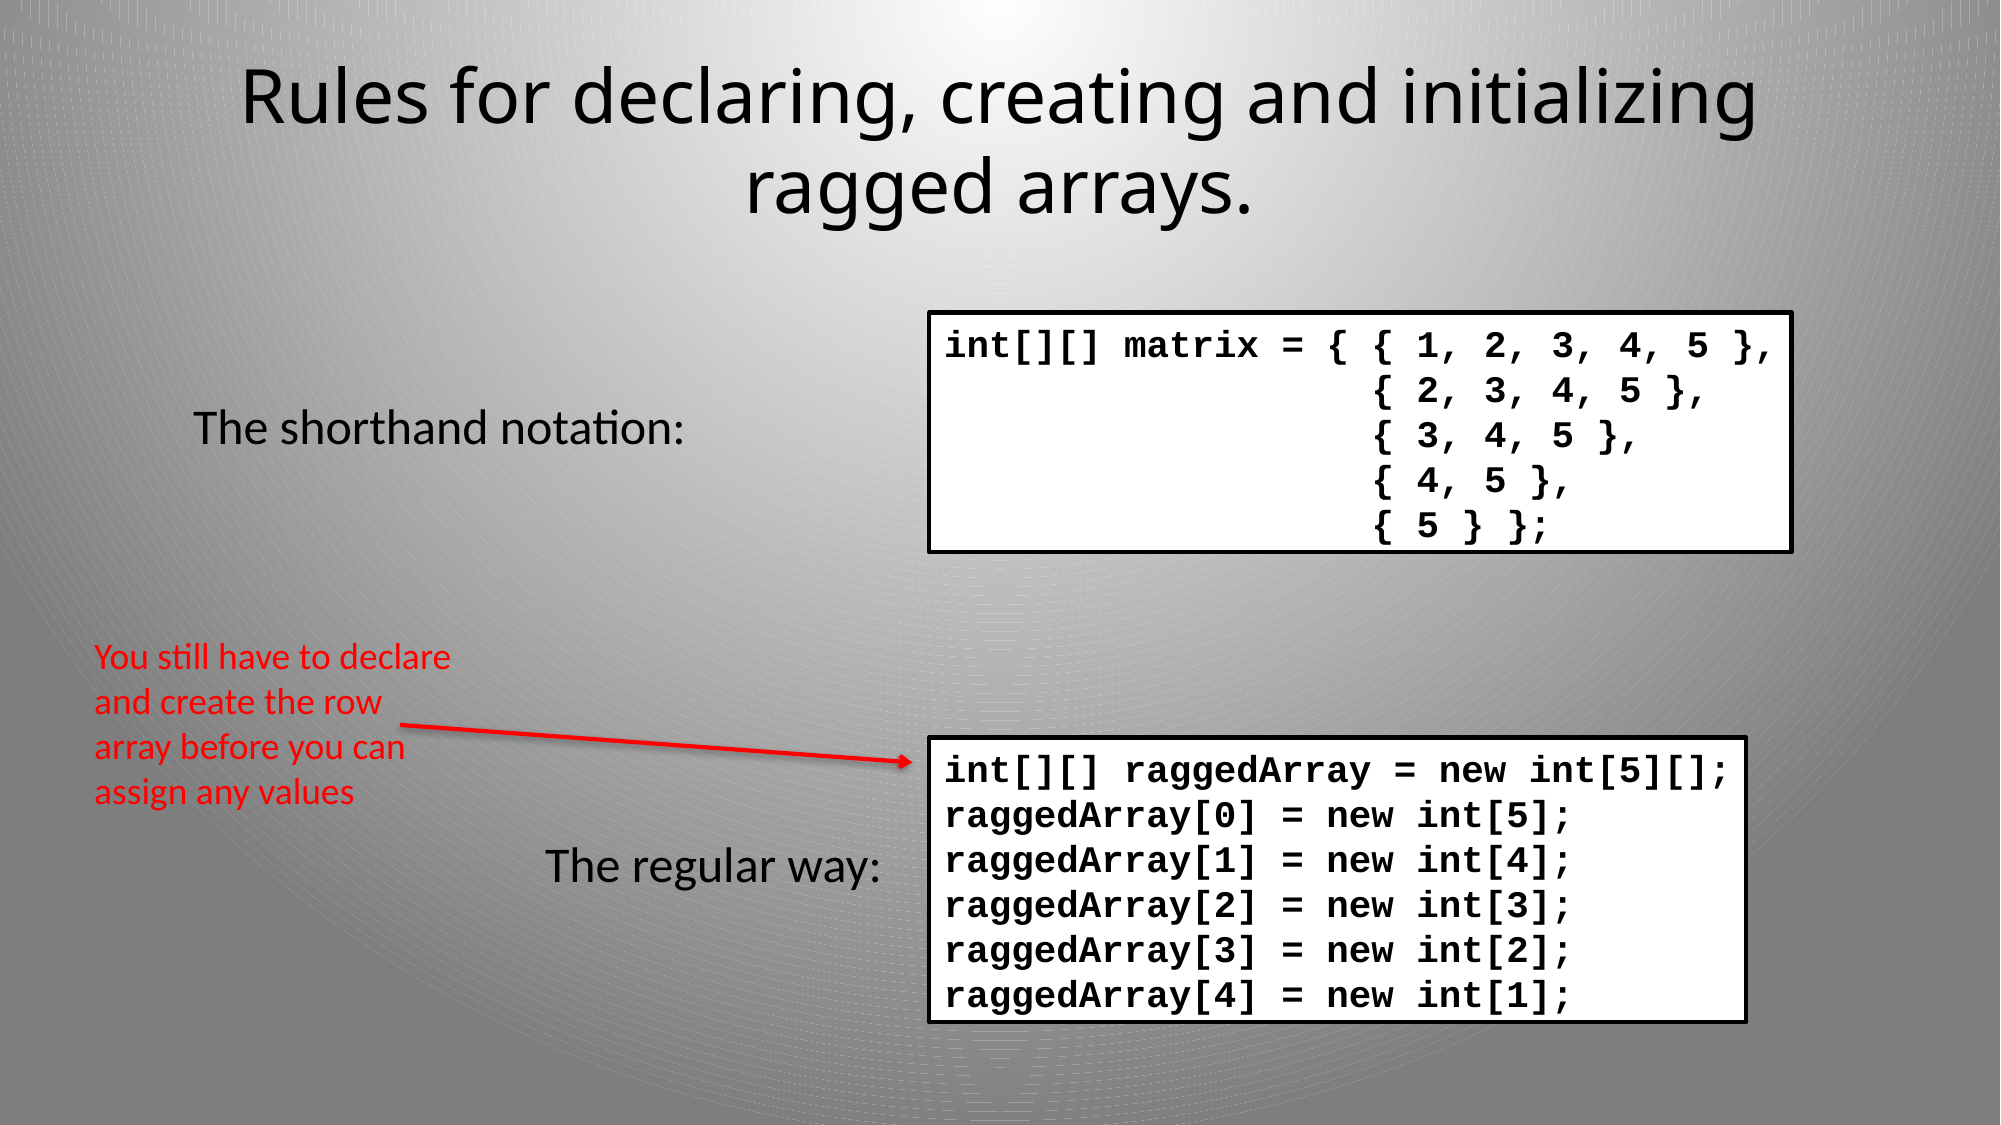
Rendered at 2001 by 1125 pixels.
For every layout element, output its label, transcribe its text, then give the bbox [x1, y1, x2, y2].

text_box The shorthand notation: [178, 387, 702, 463]
text_box int[][] matrix = { { 1, 2, 3, 4, 5 }, { 2, 3, 4, 5 }, { 3, 4, 5 }, { 4, 5 }, { 5 } }; [927, 310, 1794, 554]
text_box You still have to declare and create the row array before you can assign any values [79, 624, 467, 820]
text_box int[][] raggedArray = new int[5][]; raggedArray[0] = new int[5]; raggedArray[1] = new int[4]; raggedArray[2] = new int[3]; raggedArray[3] = new int[2]; raggedArray[4] = new int[1]; [927, 735, 1748, 1024]
text_box The regular way: [530, 824, 898, 900]
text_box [399, 724, 913, 763]
title Rules for declaring, creating and initializing ragged arrays. [99, 45, 1900, 233]
